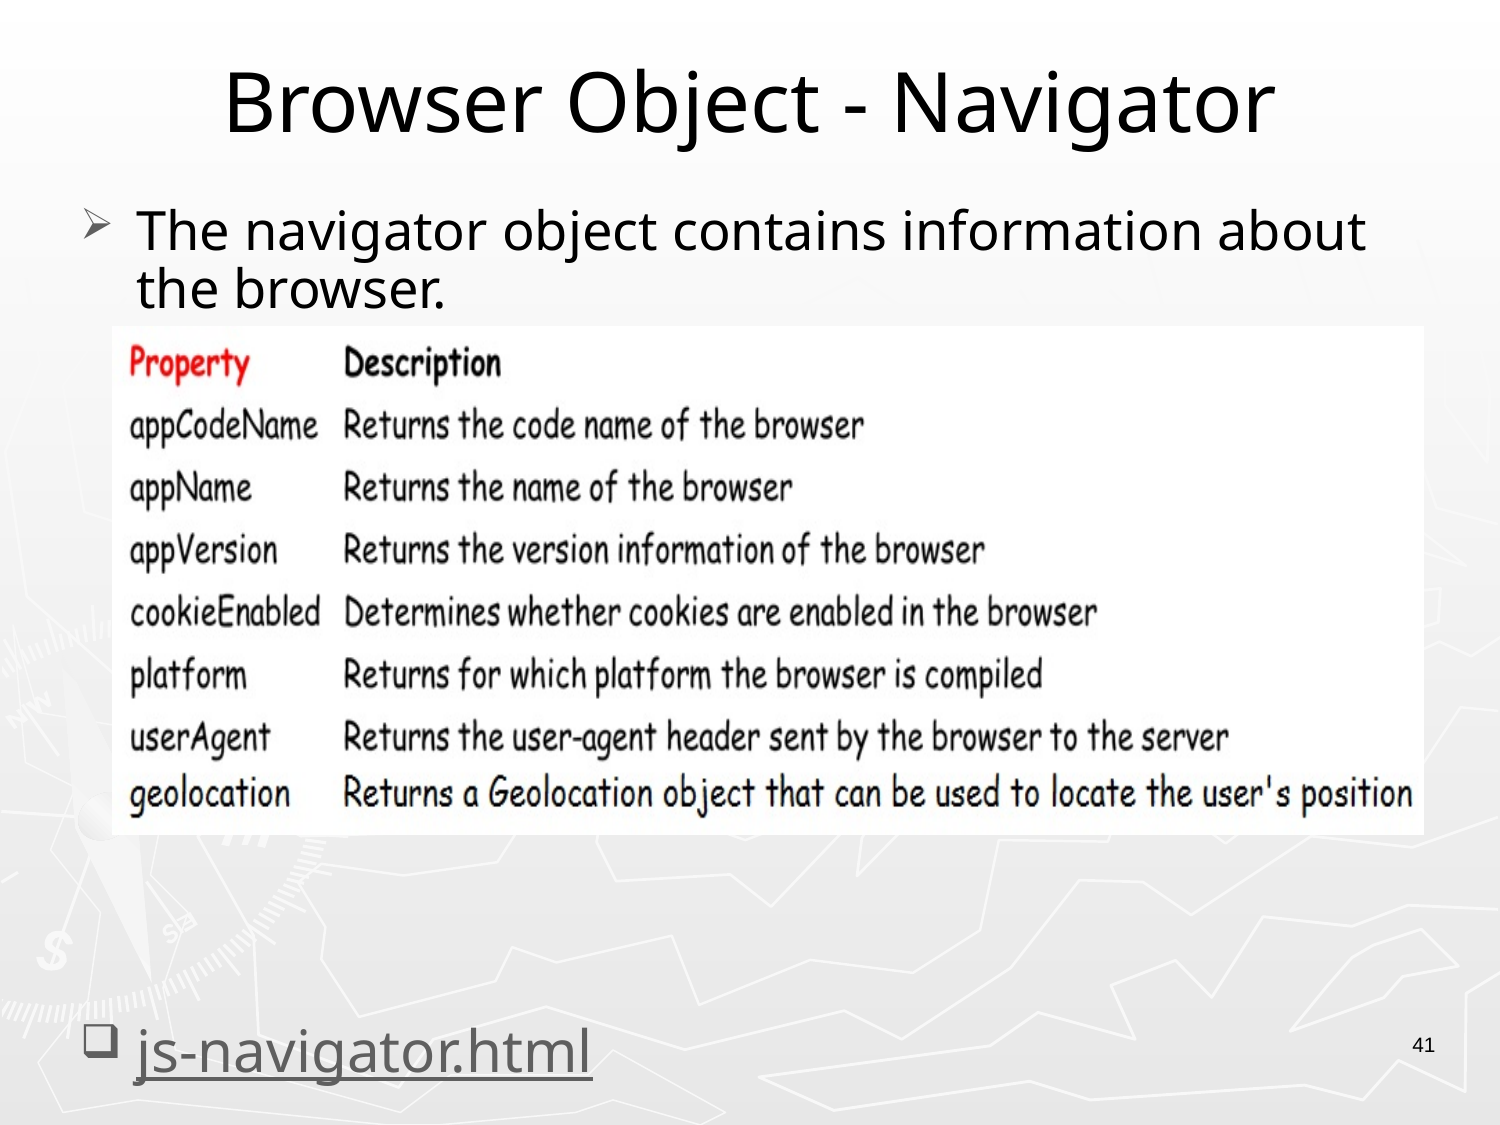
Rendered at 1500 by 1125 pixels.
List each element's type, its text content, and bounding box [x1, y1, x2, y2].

list The navigator object contains information about the browser. js-navigator.html [64, 196, 1466, 1001]
title Browser Object - Navigator [49, 37, 1451, 161]
picture [111, 326, 1424, 835]
slide_number 41 [1074, 1024, 1451, 1103]
